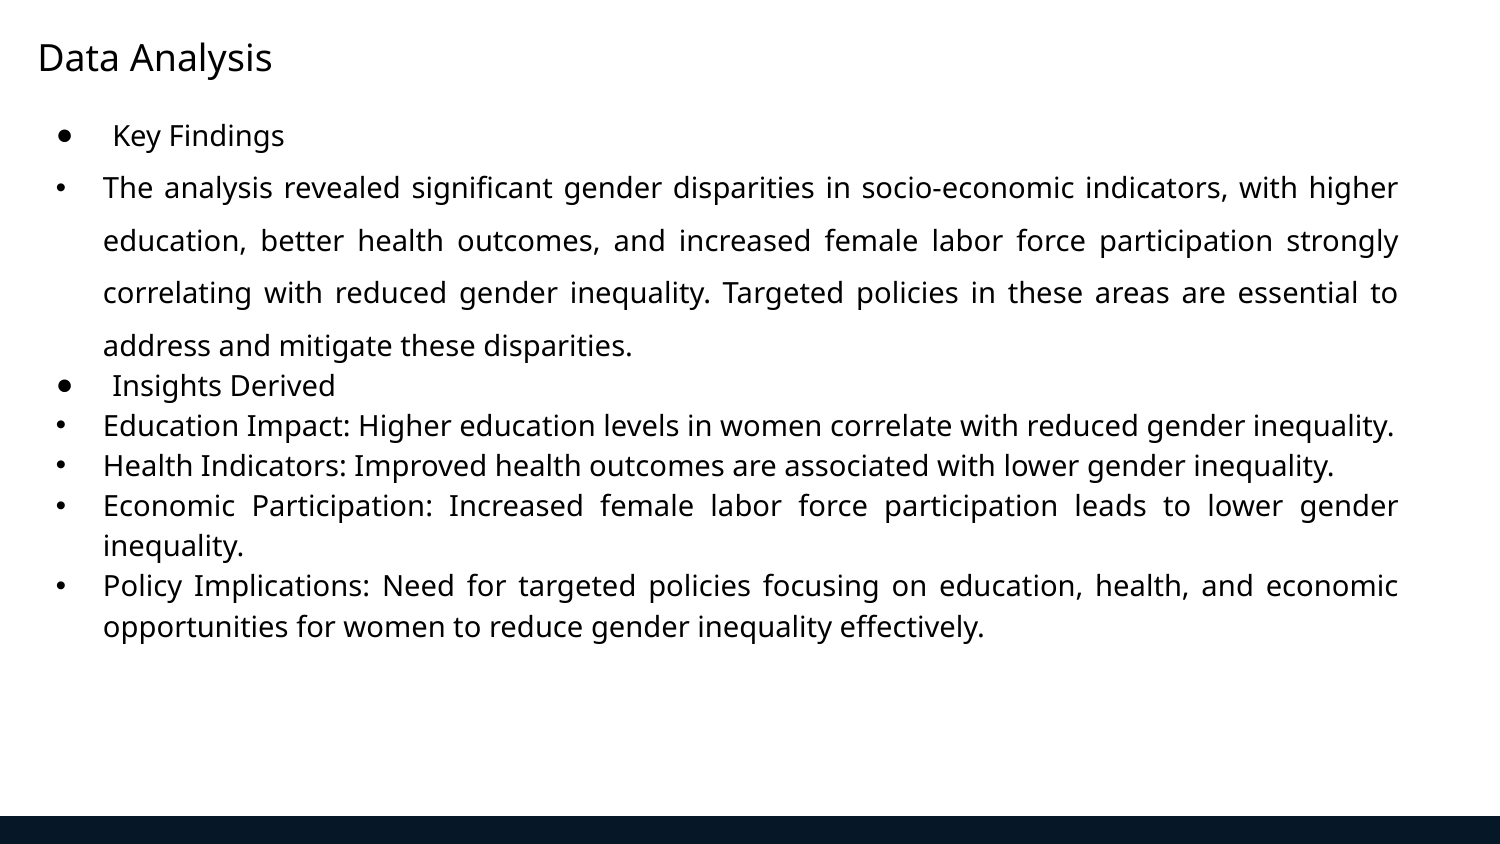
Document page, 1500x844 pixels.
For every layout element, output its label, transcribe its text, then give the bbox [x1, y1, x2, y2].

text_box [0, 816, 1500, 844]
text_box Key Findings The analysis revealed significant gender disparities in socio-economic indicators, with higher education, better health outcomes, and increased female labor force participation strongly correlating with reduced gender inequality. Targeted policies in these areas are essential to address and mitigate these disparities. Insights Derived Education Impact: Higher education levels in women correlate with reduced gender inequality. Health Indicators: Improved health outcomes are associated with lower gender inequality. Economic Participation: Increased female labor force participation leads to lower gender inequality. Policy Implications: Need for targeted policies focusing on education, health, and economic opportunities for women to reduce gender inequality effectively. [22, 96, 1415, 412]
text_box Data Analysis [22, 19, 456, 96]
